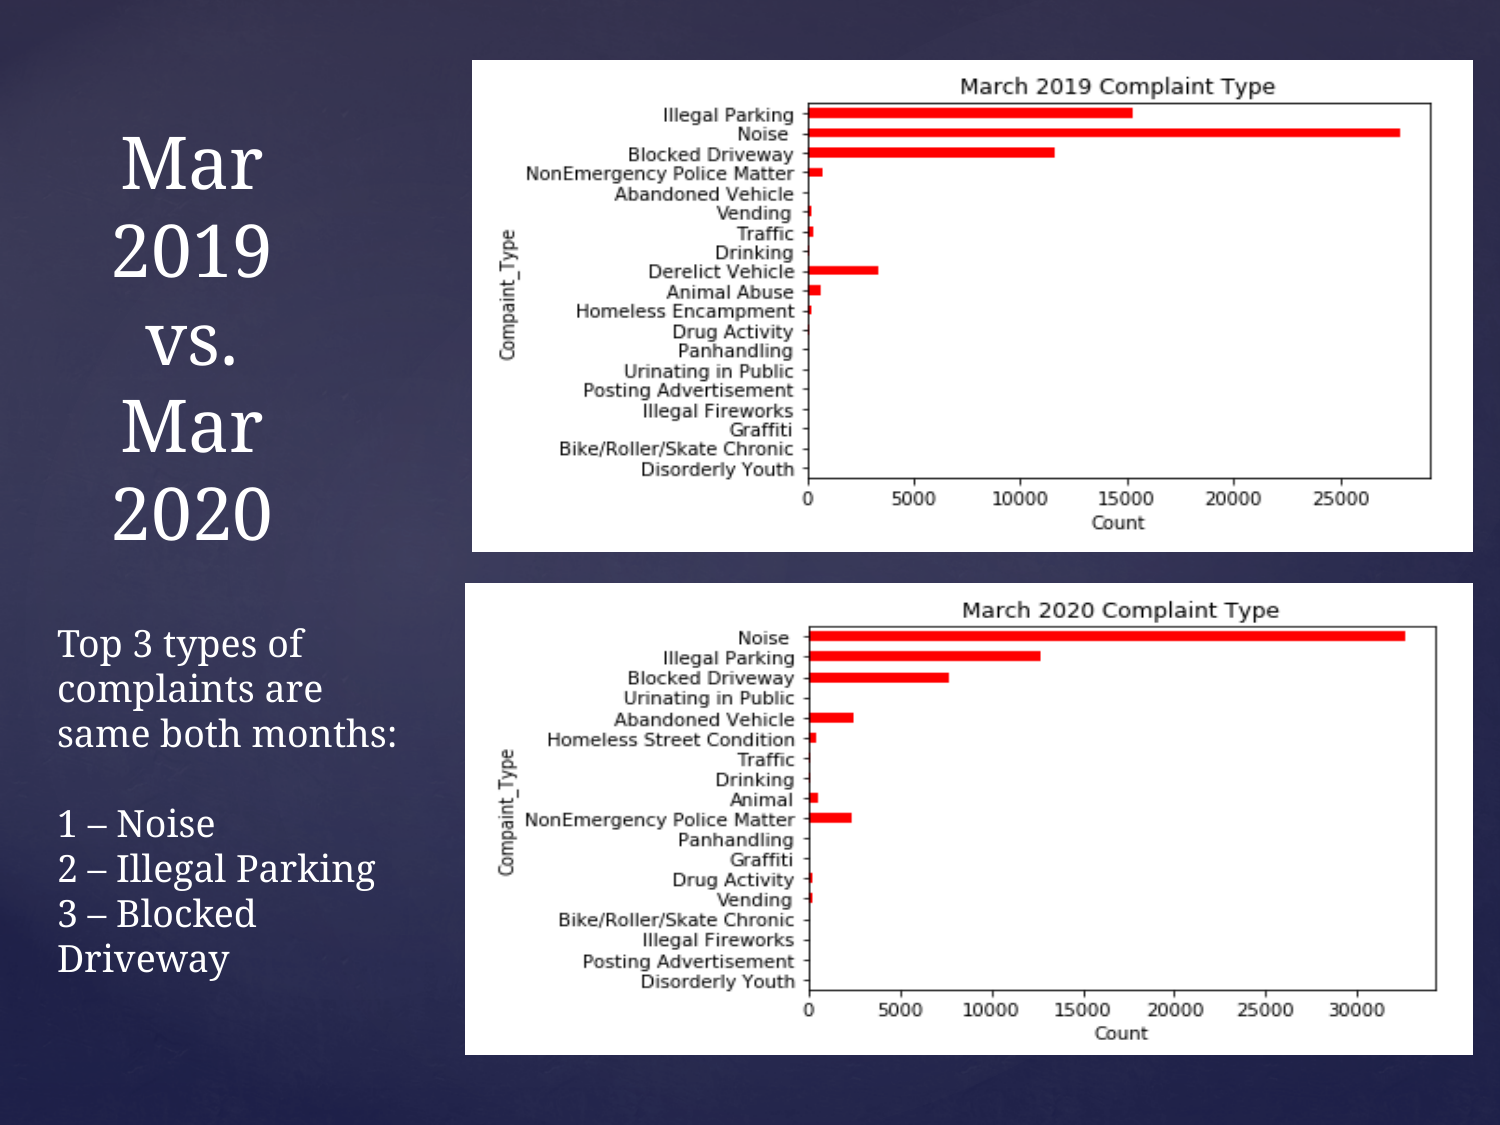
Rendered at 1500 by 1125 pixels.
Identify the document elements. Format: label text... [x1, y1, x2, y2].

text_box Top 3 types of complaints are same both months: 1 – Noise 2 – Illegal Parking 3 – Blocked Driveway [42, 566, 421, 988]
text_box Mar 2019 vs. Mar 2020 [19, 242, 365, 563]
picture [465, 583, 1474, 1056]
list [472, 28, 1474, 580]
